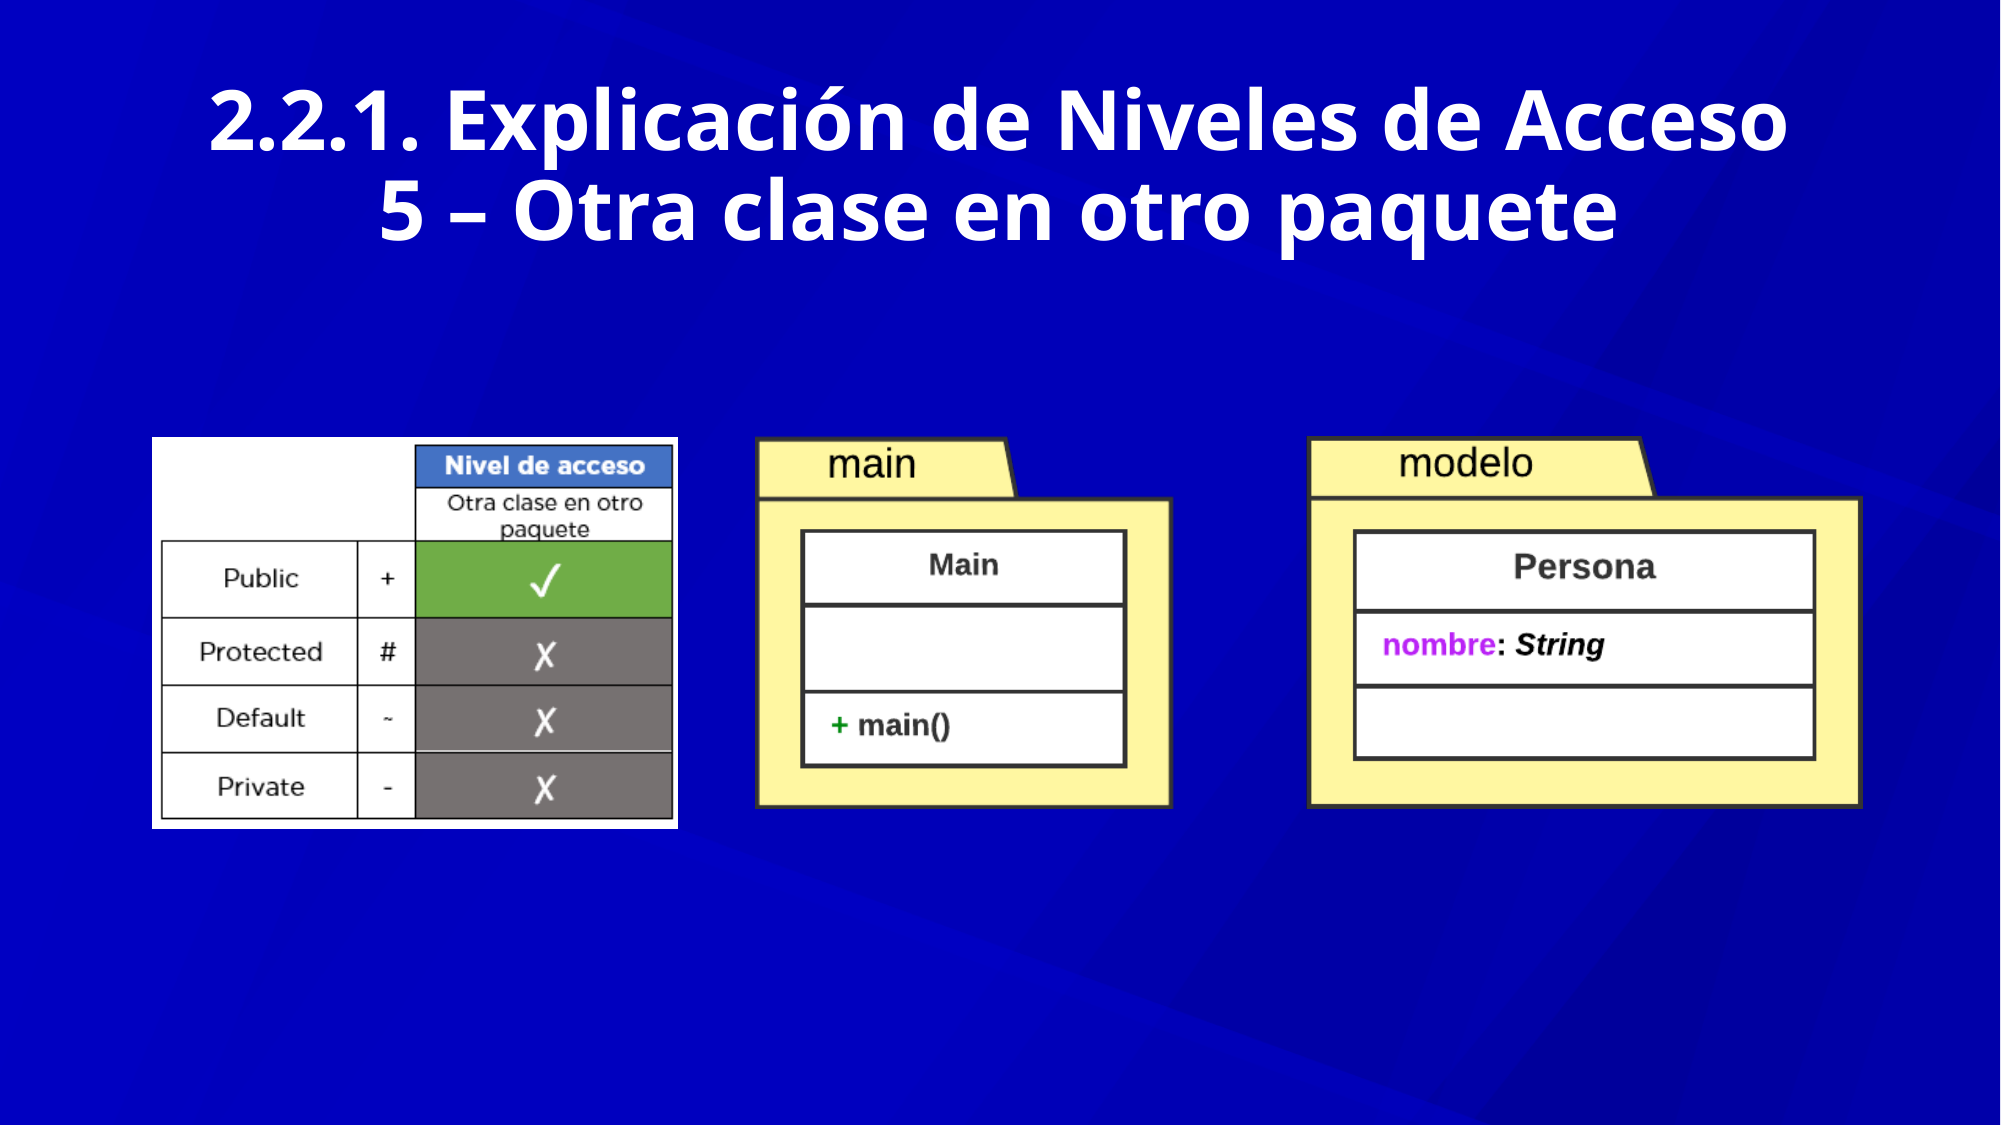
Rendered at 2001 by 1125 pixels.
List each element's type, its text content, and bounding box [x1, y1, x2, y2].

picture [0, 0, 2001, 1125]
title 2.2.1. Explicación de Niveles de Acceso 5 – Otra clase en otro paquete [137, 59, 1863, 278]
